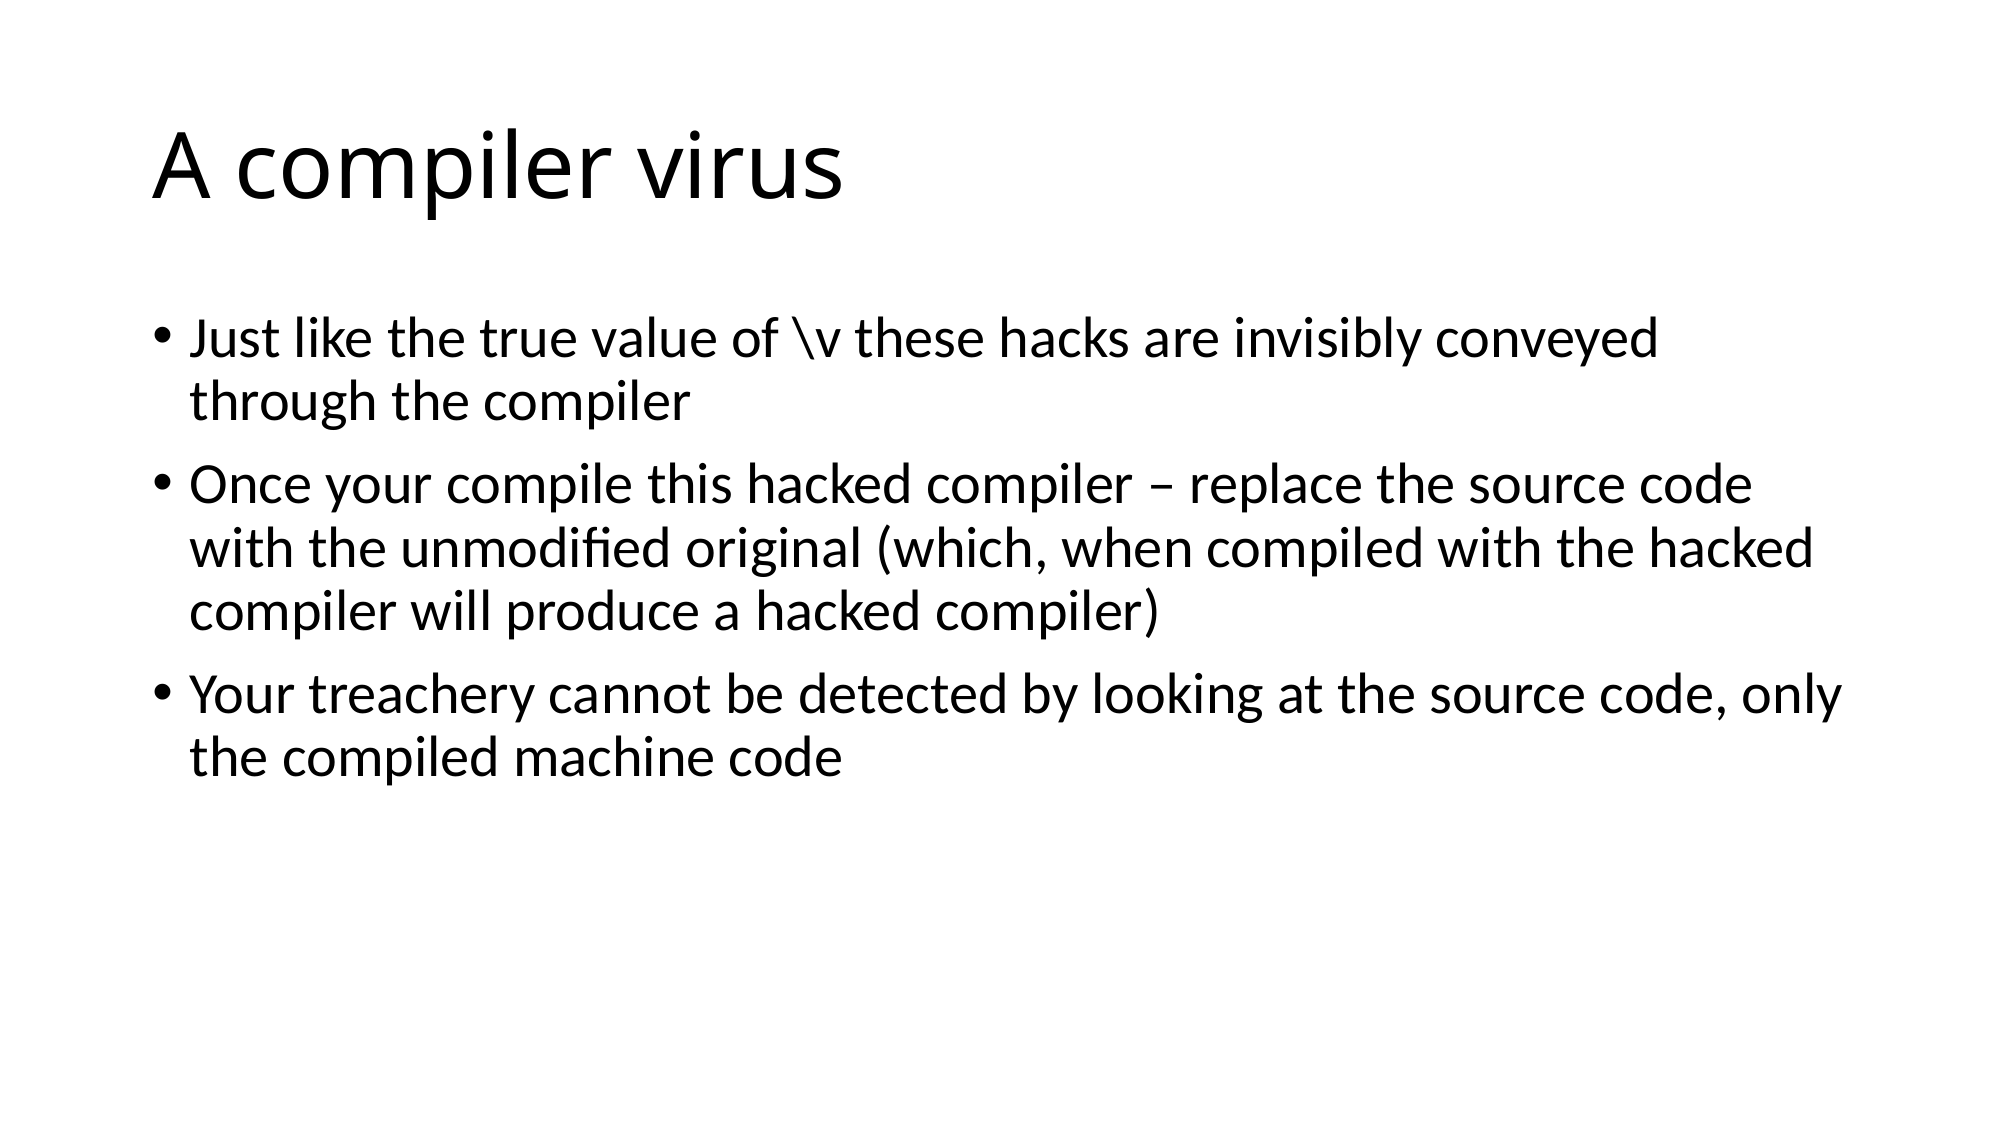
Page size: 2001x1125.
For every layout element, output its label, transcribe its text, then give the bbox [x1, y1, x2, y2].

list Just like the true value of \v these hacks are invisibly conveyed through the compiler Once your compile this hacked compiler – replace the source code with the unmodified original (which, when compiled with the hacked compiler will produce a hacked compiler) Your treachery cannot be detected by looking at the source code, only the compiled machine code [137, 299, 1863, 1014]
title A compiler virus [137, 59, 1863, 278]
